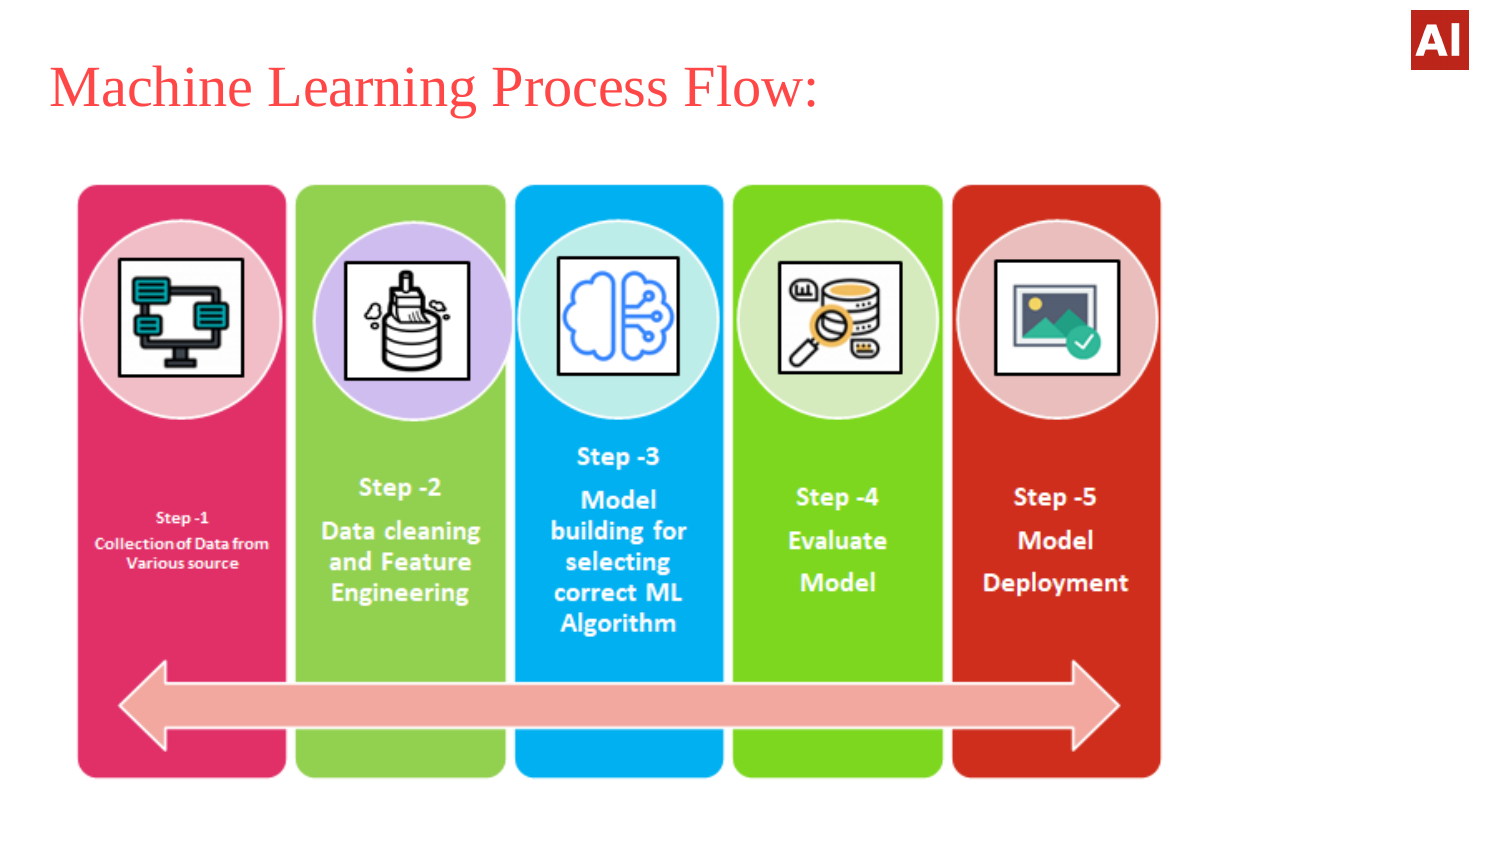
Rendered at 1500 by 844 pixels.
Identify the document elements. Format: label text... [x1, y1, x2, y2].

title Machine Learning Process Flow: [47, 46, 1446, 190]
picture [1411, 10, 1469, 70]
picture [75, 181, 1164, 781]
